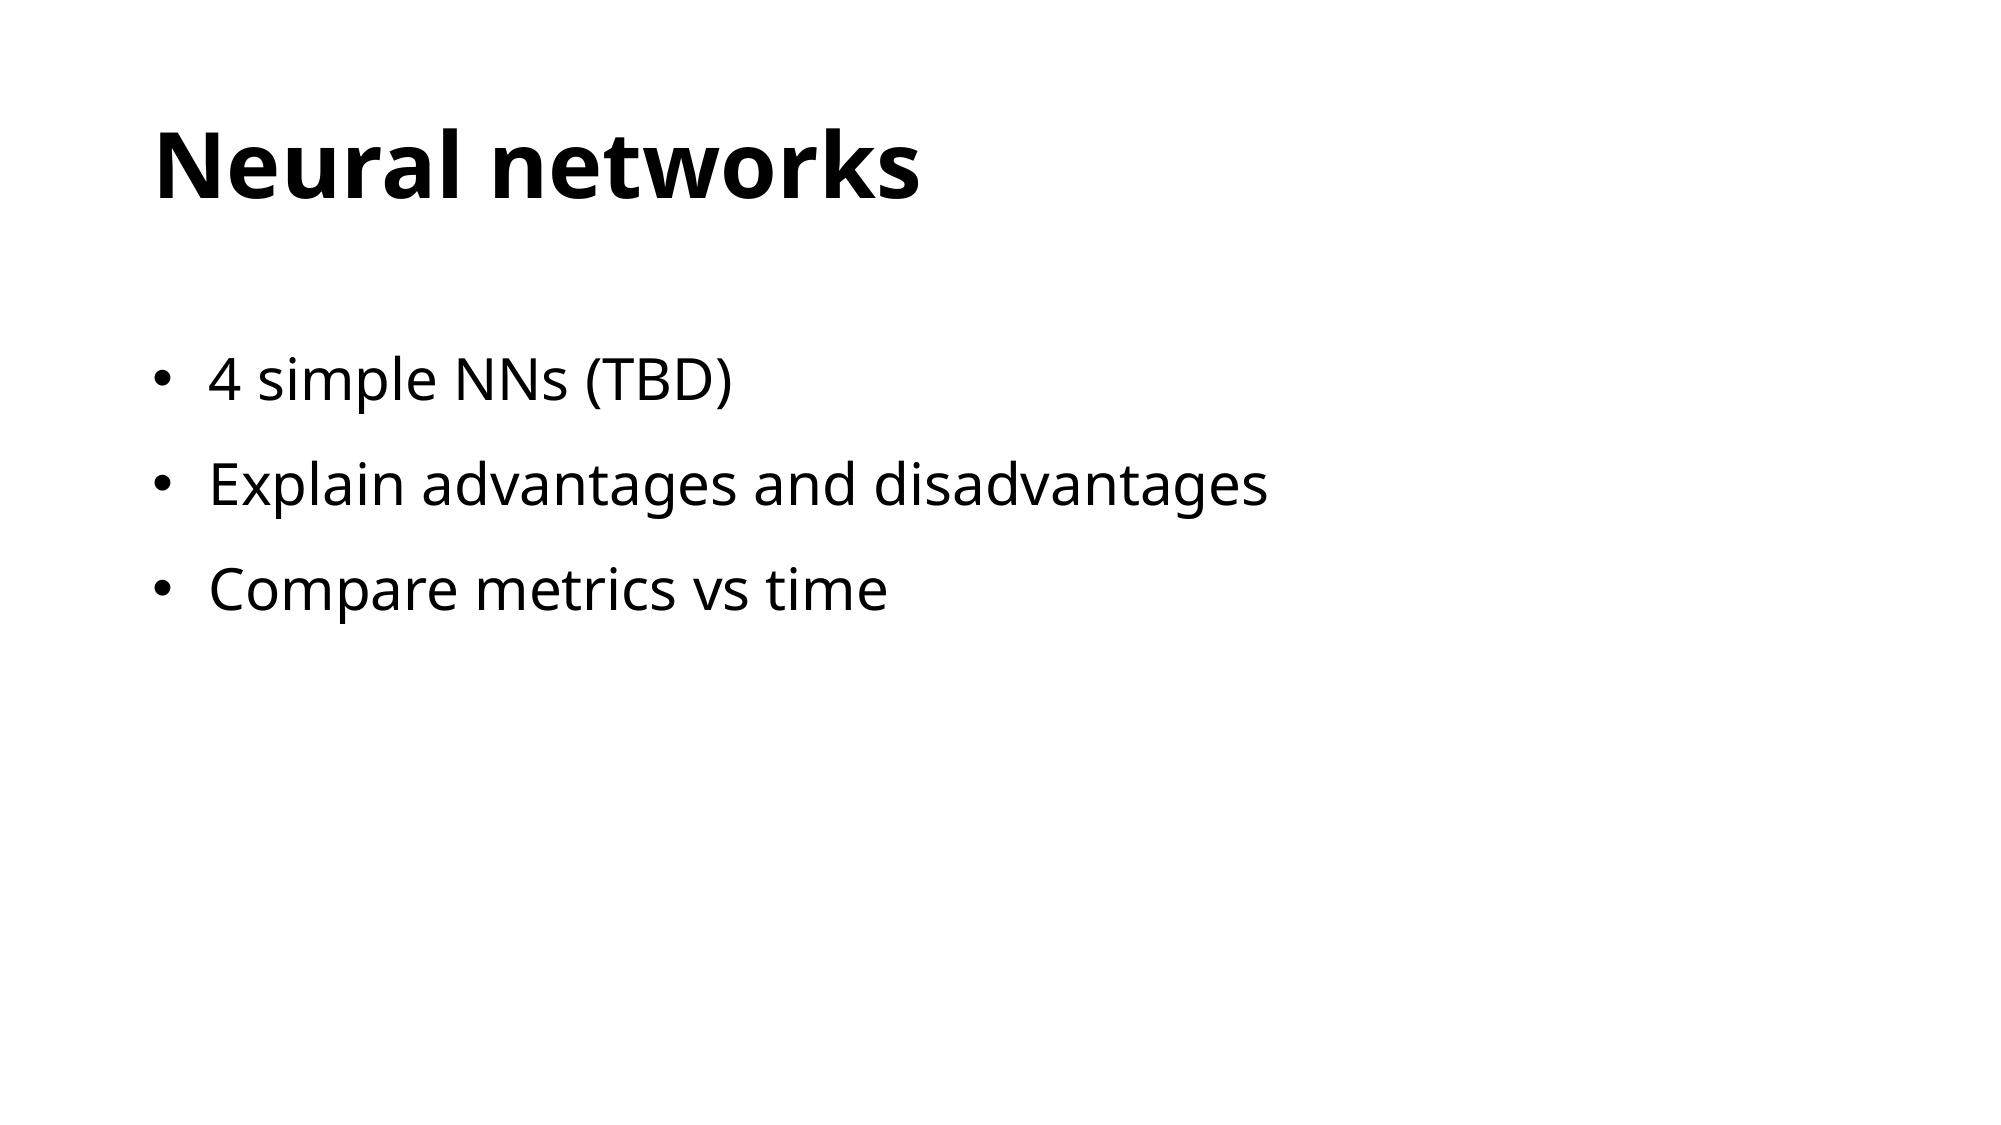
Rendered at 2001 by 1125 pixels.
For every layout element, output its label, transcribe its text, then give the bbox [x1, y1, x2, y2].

title Neural networks [137, 59, 1863, 278]
list 4 simple NNs (TBD) Explain advantages and disadvantages Compare metrics vs time [137, 299, 1830, 942]
